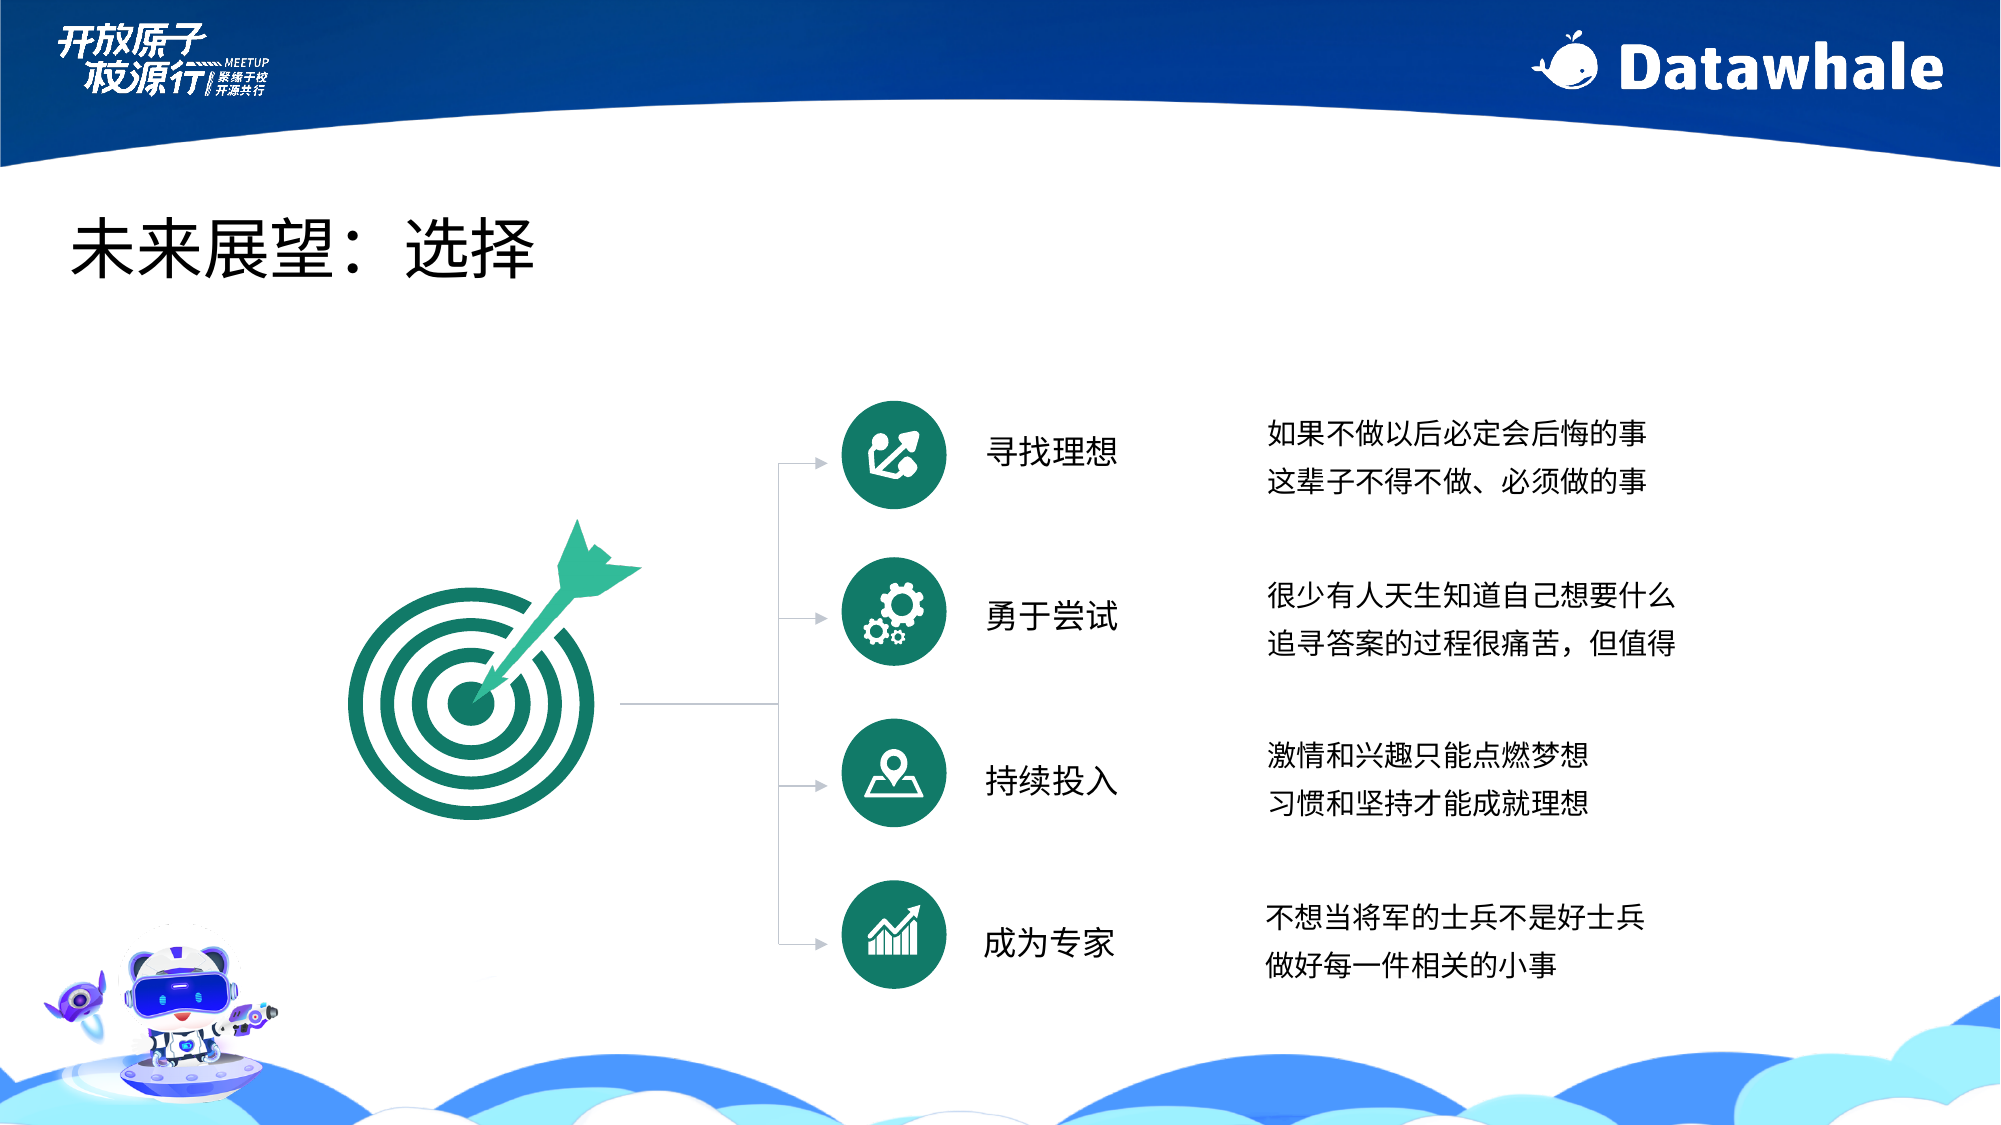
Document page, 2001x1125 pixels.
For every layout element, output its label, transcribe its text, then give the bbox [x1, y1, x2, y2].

text_box 如果不做以后必定会后悔的事 这辈子不得不做、必须做的事 [1252, 400, 1742, 506]
text_box 成为专家 [968, 907, 1160, 970]
text_box [841, 880, 947, 976]
text_box [880, 582, 924, 628]
text_box [910, 919, 918, 955]
text_box 不想当将军的士兵不是好士兵 做好每一件相关的小事 [1250, 885, 1739, 976]
text_box [841, 718, 947, 828]
text_box [893, 925, 909, 955]
text_box [841, 400, 947, 510]
text_box 很少有人天生知道自己想要什么 追寻答案的过程很痛苦，但值得 [1252, 563, 1742, 668]
text_box [863, 618, 906, 645]
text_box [348, 519, 641, 820]
picture [0, 0, 2001, 174]
text_box [841, 557, 947, 666]
text_box [868, 430, 920, 480]
text_box 寻找理想 [970, 416, 1199, 479]
text_box 勇于尝试 [970, 579, 1190, 643]
picture [0, 917, 2000, 1125]
text_box 持续投入 [971, 745, 1163, 808]
text_box [864, 749, 924, 798]
text_box [885, 929, 892, 955]
text_box [867, 904, 921, 939]
text_box 激情和兴趣只能点燃梦想 习惯和坚持才能成就理想 [1252, 723, 1742, 828]
text_box [868, 929, 884, 955]
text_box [778, 463, 828, 945]
text_box 未来展望：选择 [54, 199, 1216, 295]
